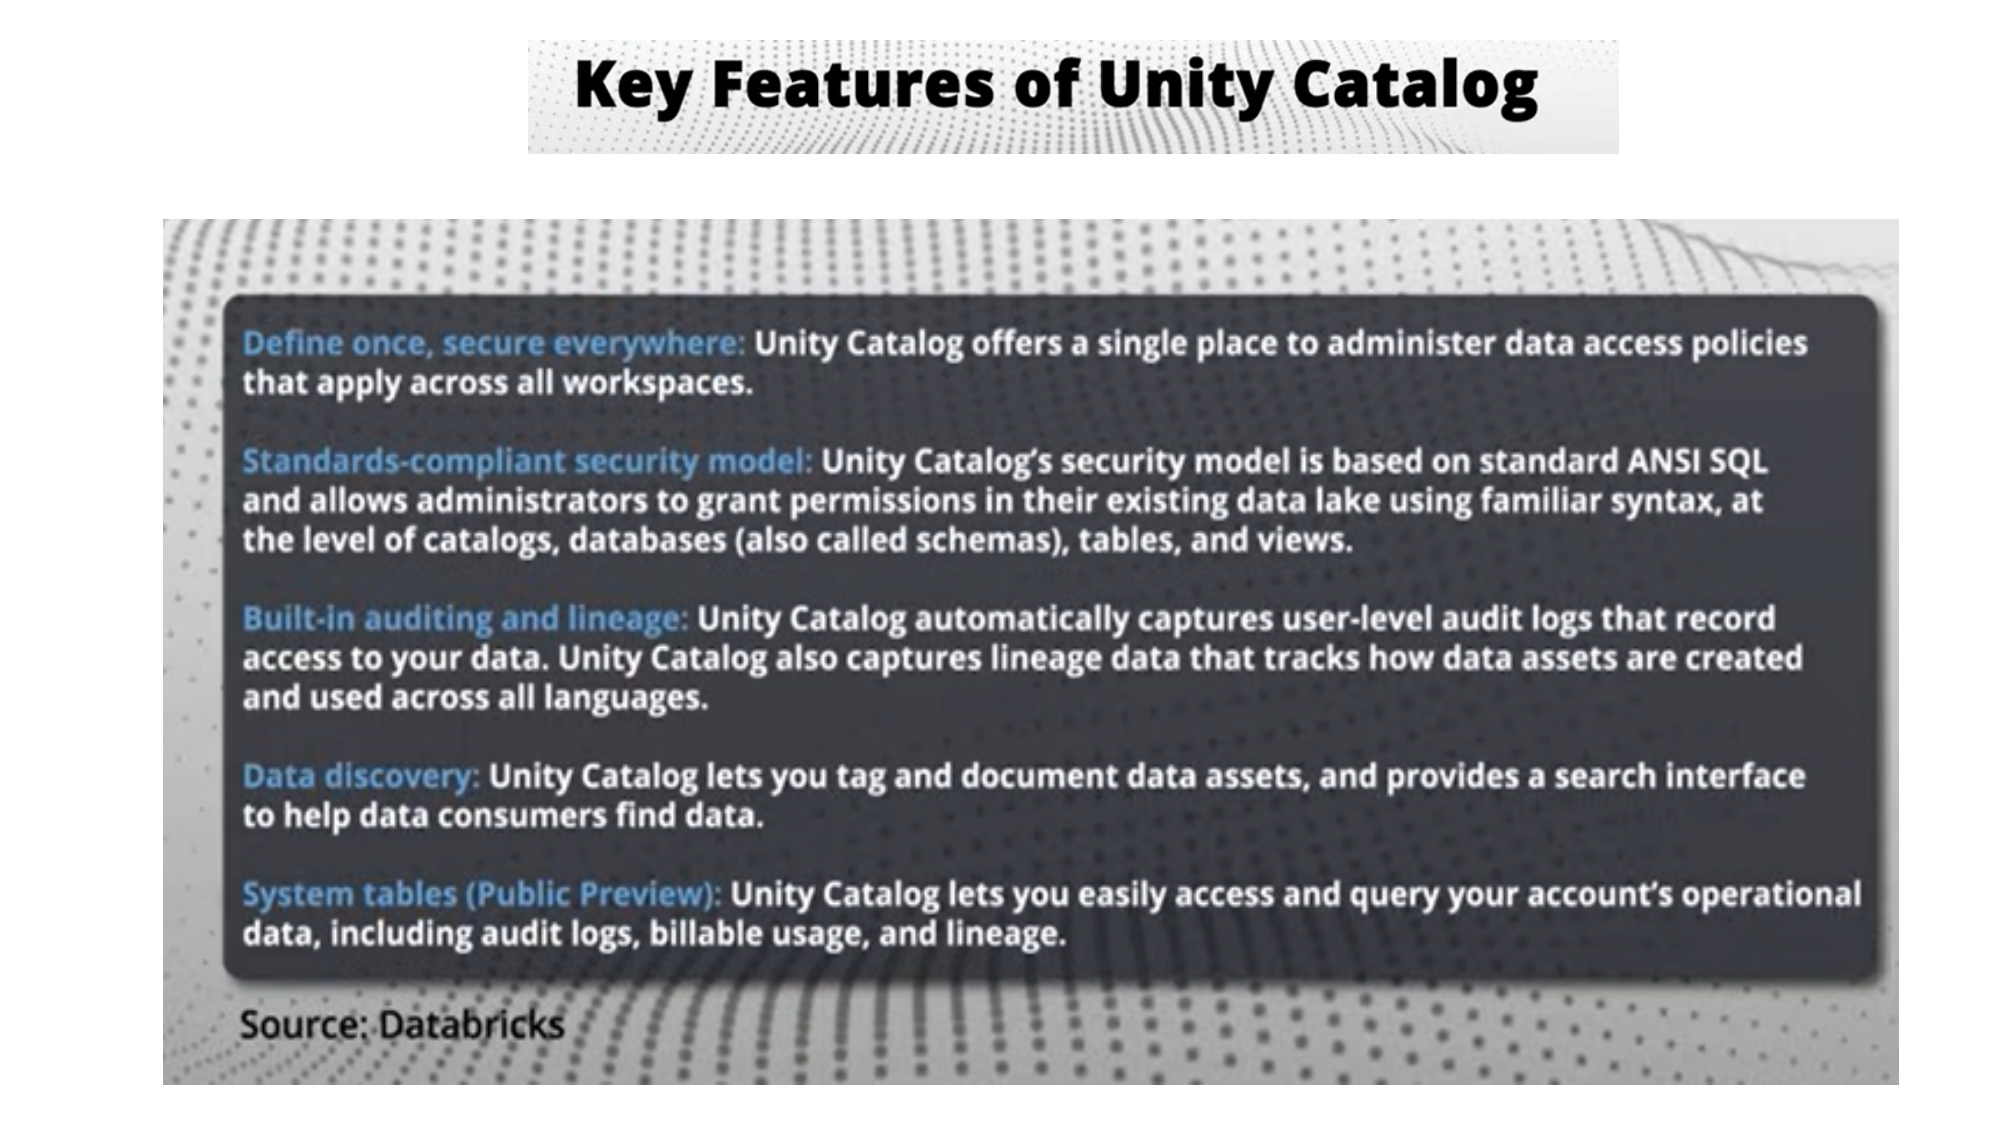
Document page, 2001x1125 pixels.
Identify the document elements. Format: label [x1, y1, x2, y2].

picture [163, 219, 1899, 1085]
picture [528, 40, 1619, 154]
